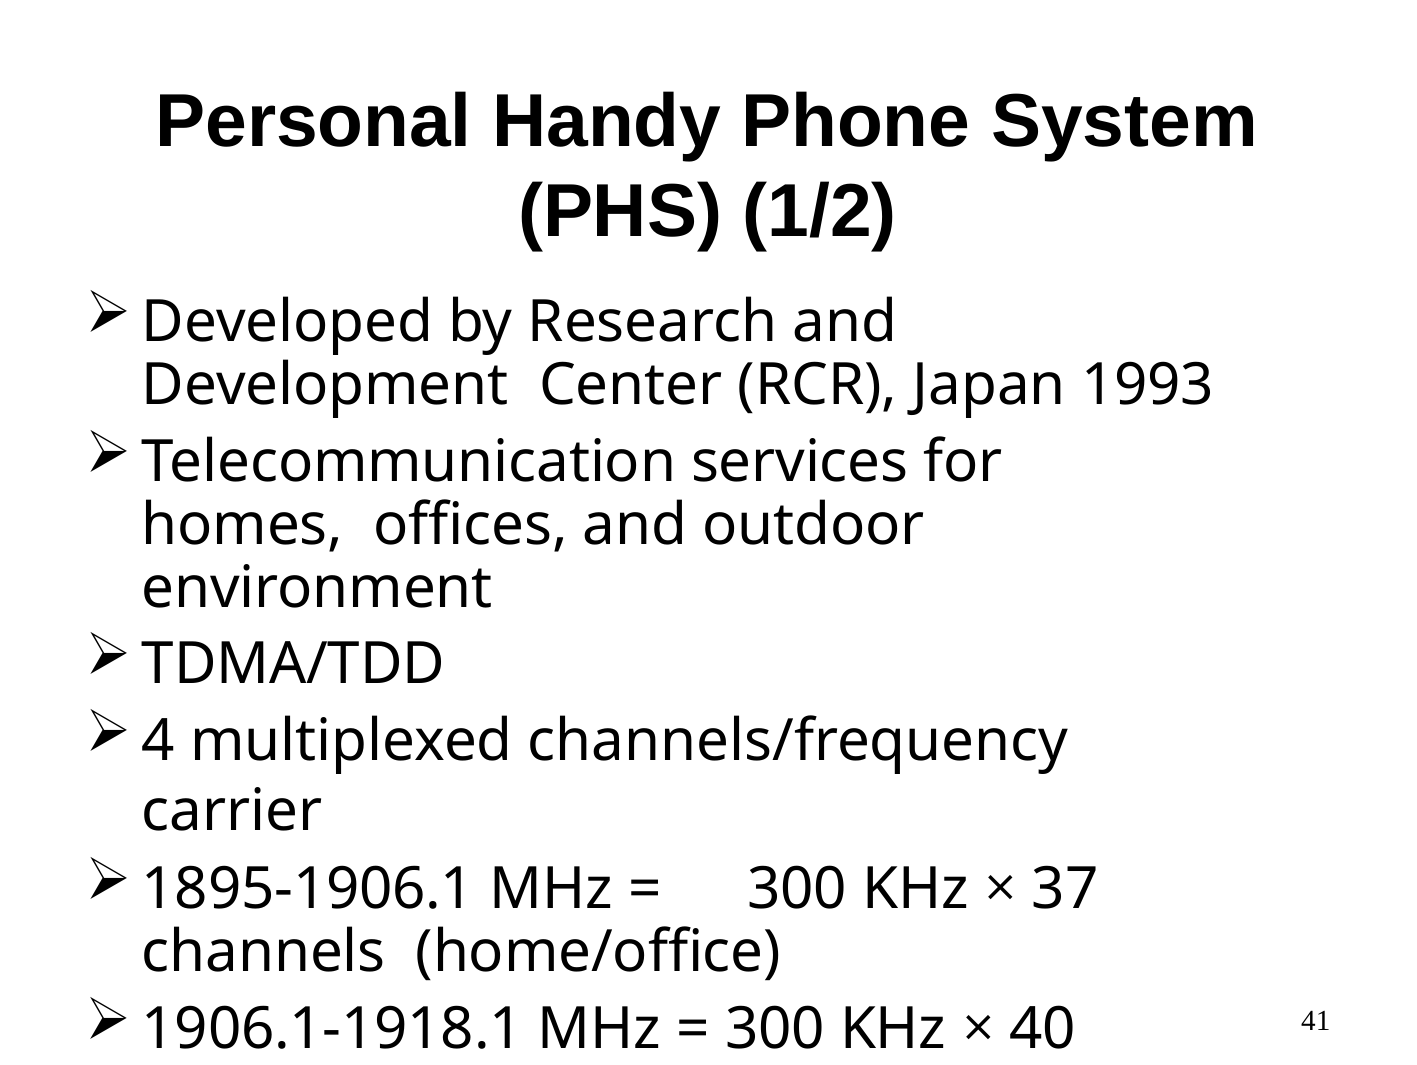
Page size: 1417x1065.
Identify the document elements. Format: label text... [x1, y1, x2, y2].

slide_number 41 [1325, 1002, 1337, 1065]
text_box Developed by Research and Development Center (RCR), Japan 1993 Telecommunication services for homes, offices, and outdoor environment TDMA/TDD 4 multiplexed channels/frequency carrier 1895-1906.1 MHz = 300 KHz × 37 channels (home/office) 1906.1-1918.1 MHz = 300 KHz × 40 channels (public system) [83, 280, 1325, 1065]
title Personal Handy Phone System (PHS) (1/2) [96, 69, 1321, 252]
